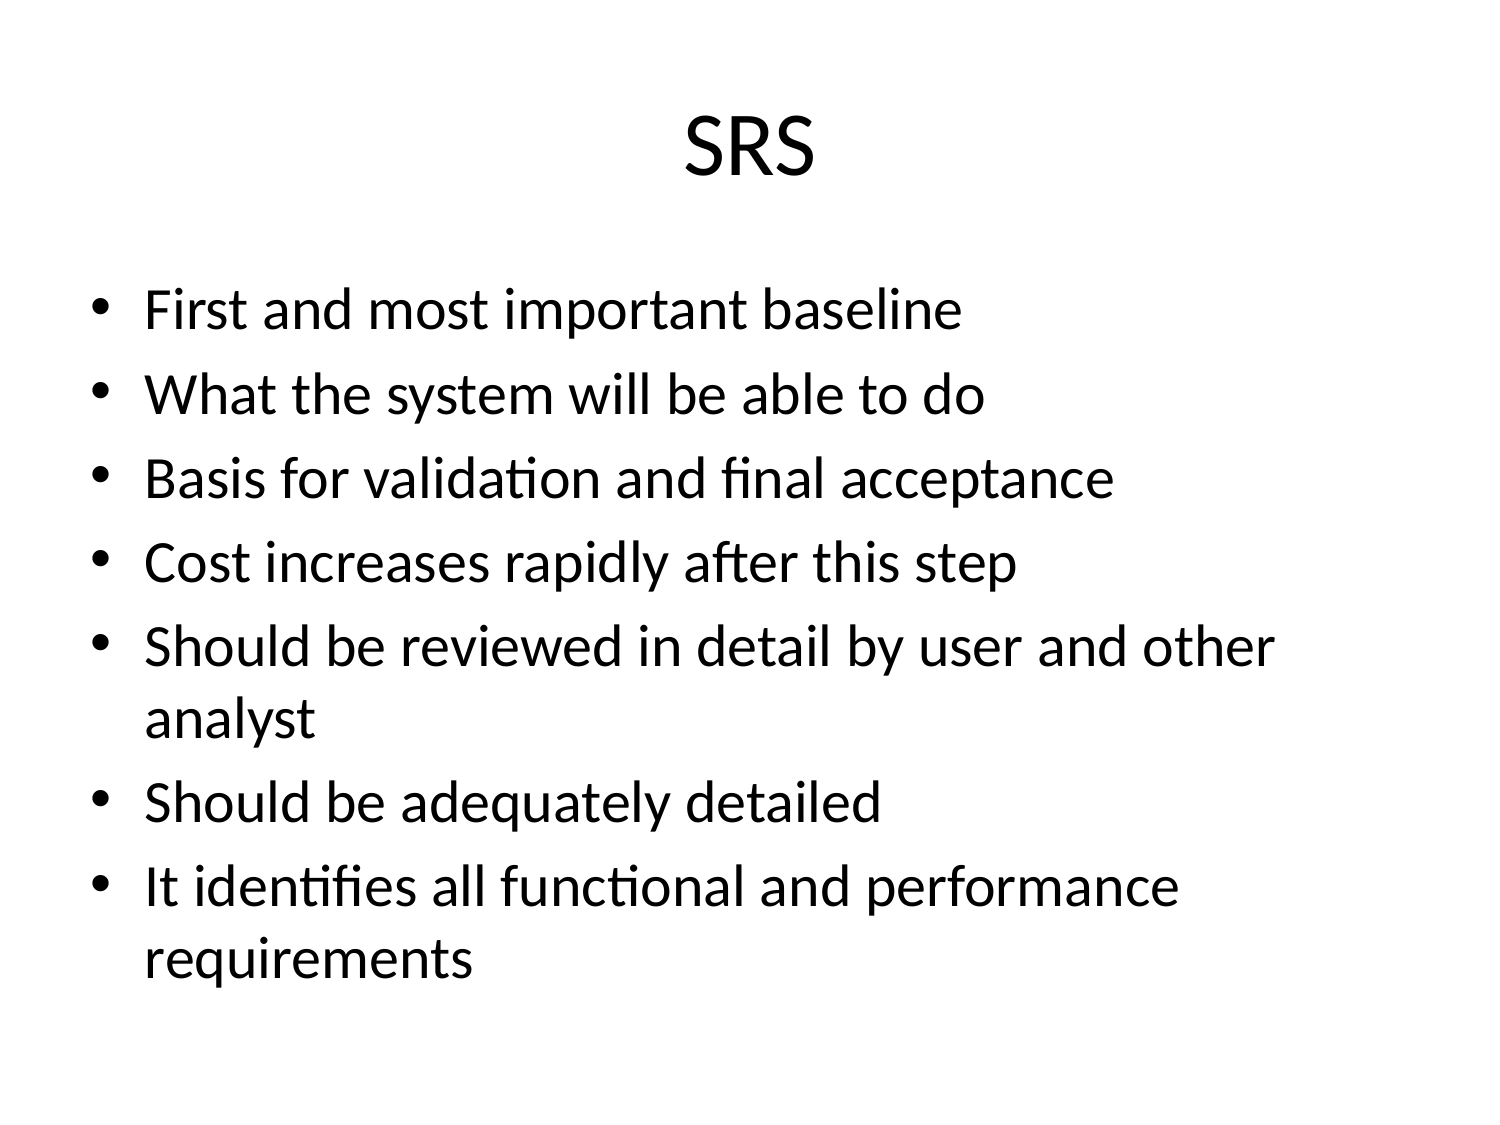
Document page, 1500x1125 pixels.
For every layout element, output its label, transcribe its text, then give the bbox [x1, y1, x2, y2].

title SRS [75, 45, 1425, 233]
list First and most important baseline What the system will be able to do Basis for validation and final acceptance Cost increases rapidly after this step Should be reviewed in detail by user and other analyst Should be adequately detailed It identifies all functional and performance requirements [75, 262, 1425, 1005]
